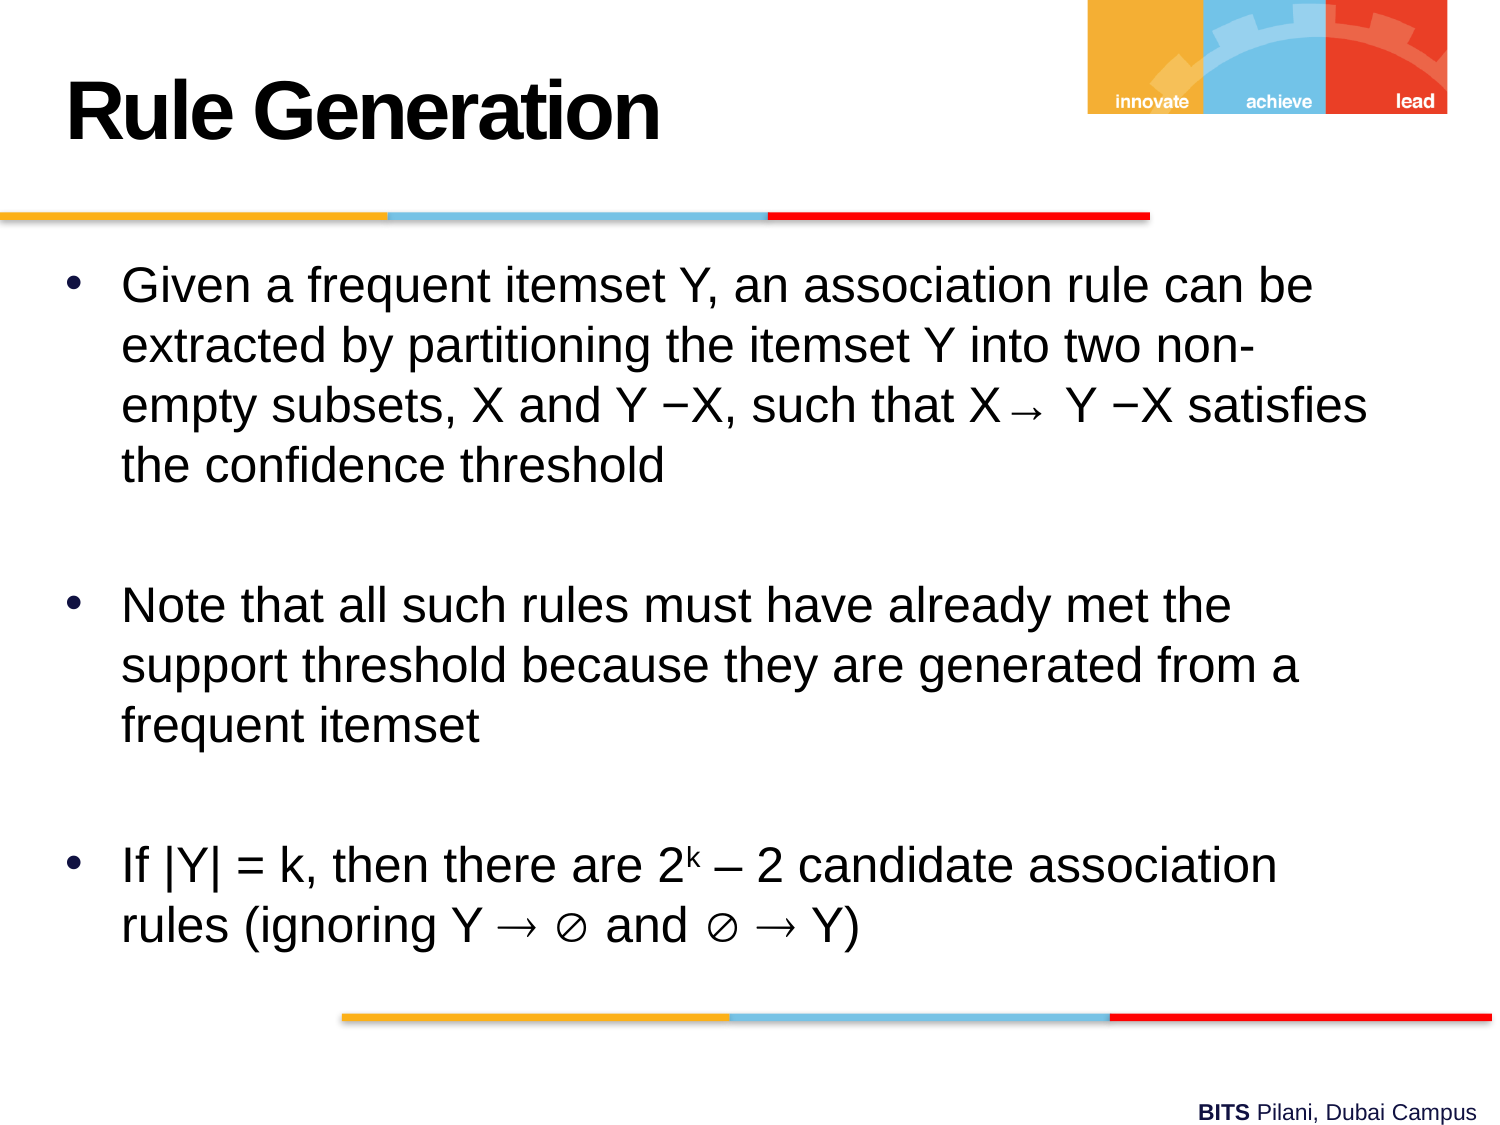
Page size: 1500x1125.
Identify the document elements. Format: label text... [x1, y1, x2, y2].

title Rule Generation [50, 11, 1400, 200]
list Given a frequent itemset Y, an association rule can be extracted by partitioning the itemset Y into two non-empty subsets, X and Y −X, such that X→ Y −X satisfies the confidence threshold Note that all such rules must have already met the support threshold because they are generated from a frequent itemset If |Y| = k, then there are 2k – 2 candidate association rules (ignoring Y   and   Y) [50, 245, 1400, 988]
picture [1087, 0, 1448, 114]
